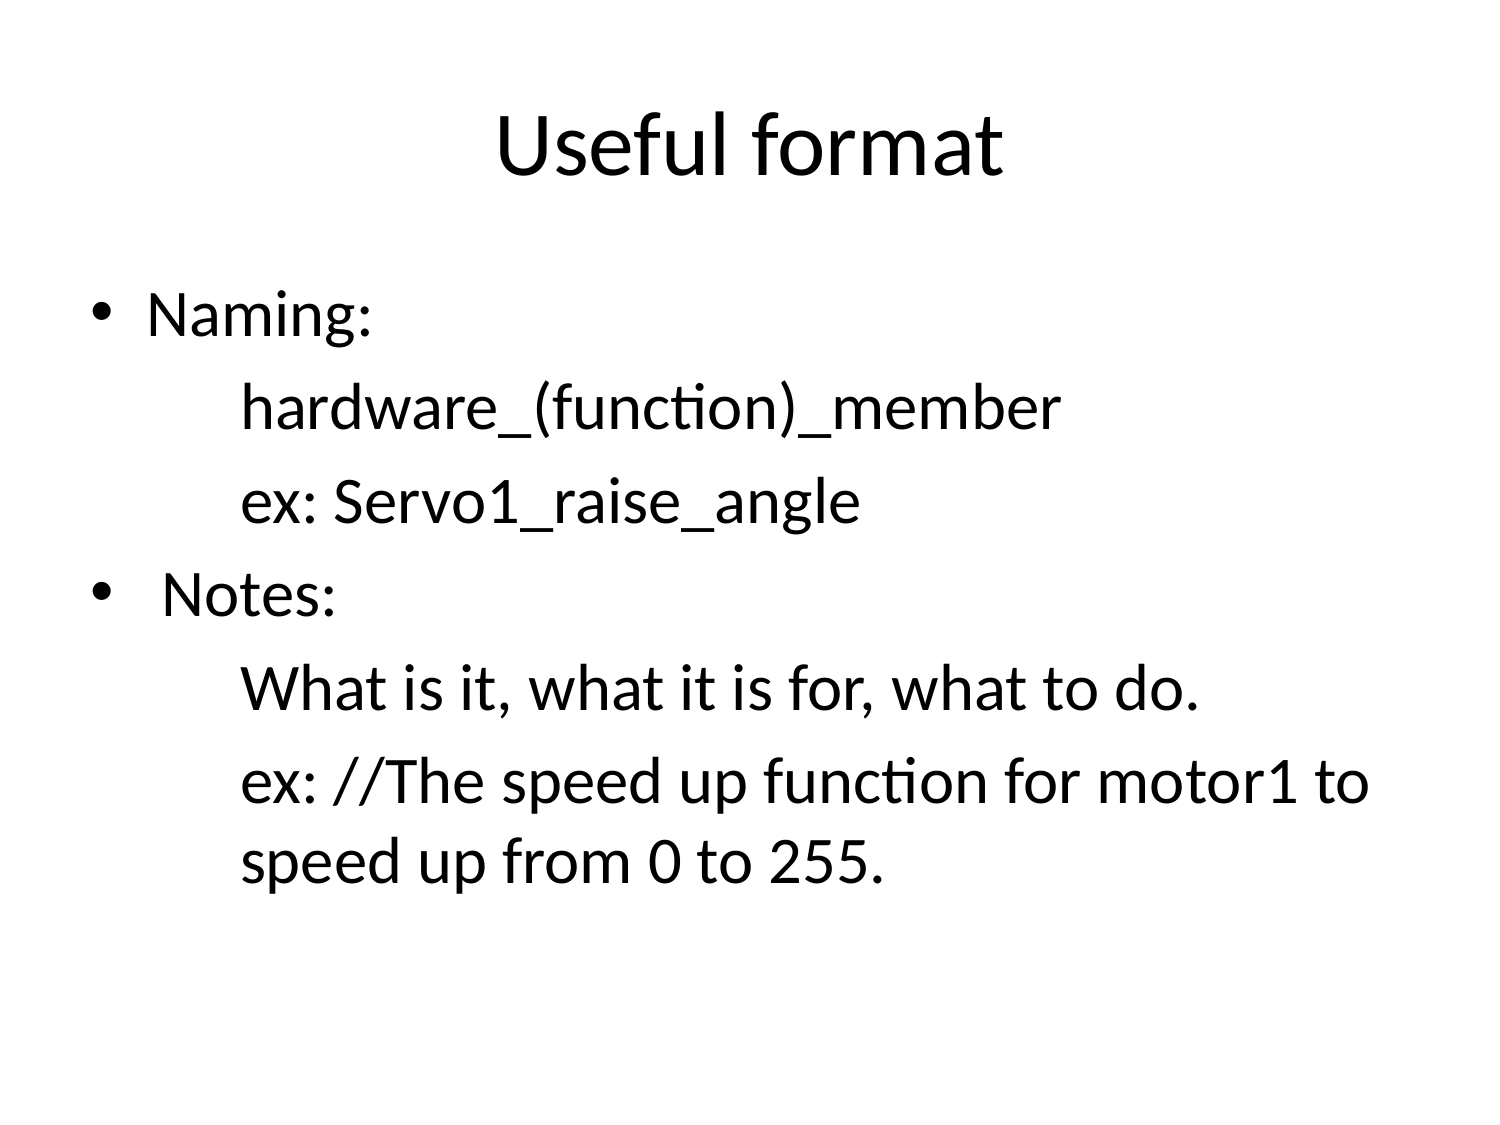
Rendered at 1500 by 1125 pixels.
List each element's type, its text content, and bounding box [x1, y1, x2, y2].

title Useful format [75, 45, 1425, 233]
list Naming: hardware_(function)_member ex: Servo1_raise_angle Notes: What is it, what it is for, what to do. ex: //The speed up function for motor1 to speed up from 0 to 255. [75, 262, 1425, 1005]
